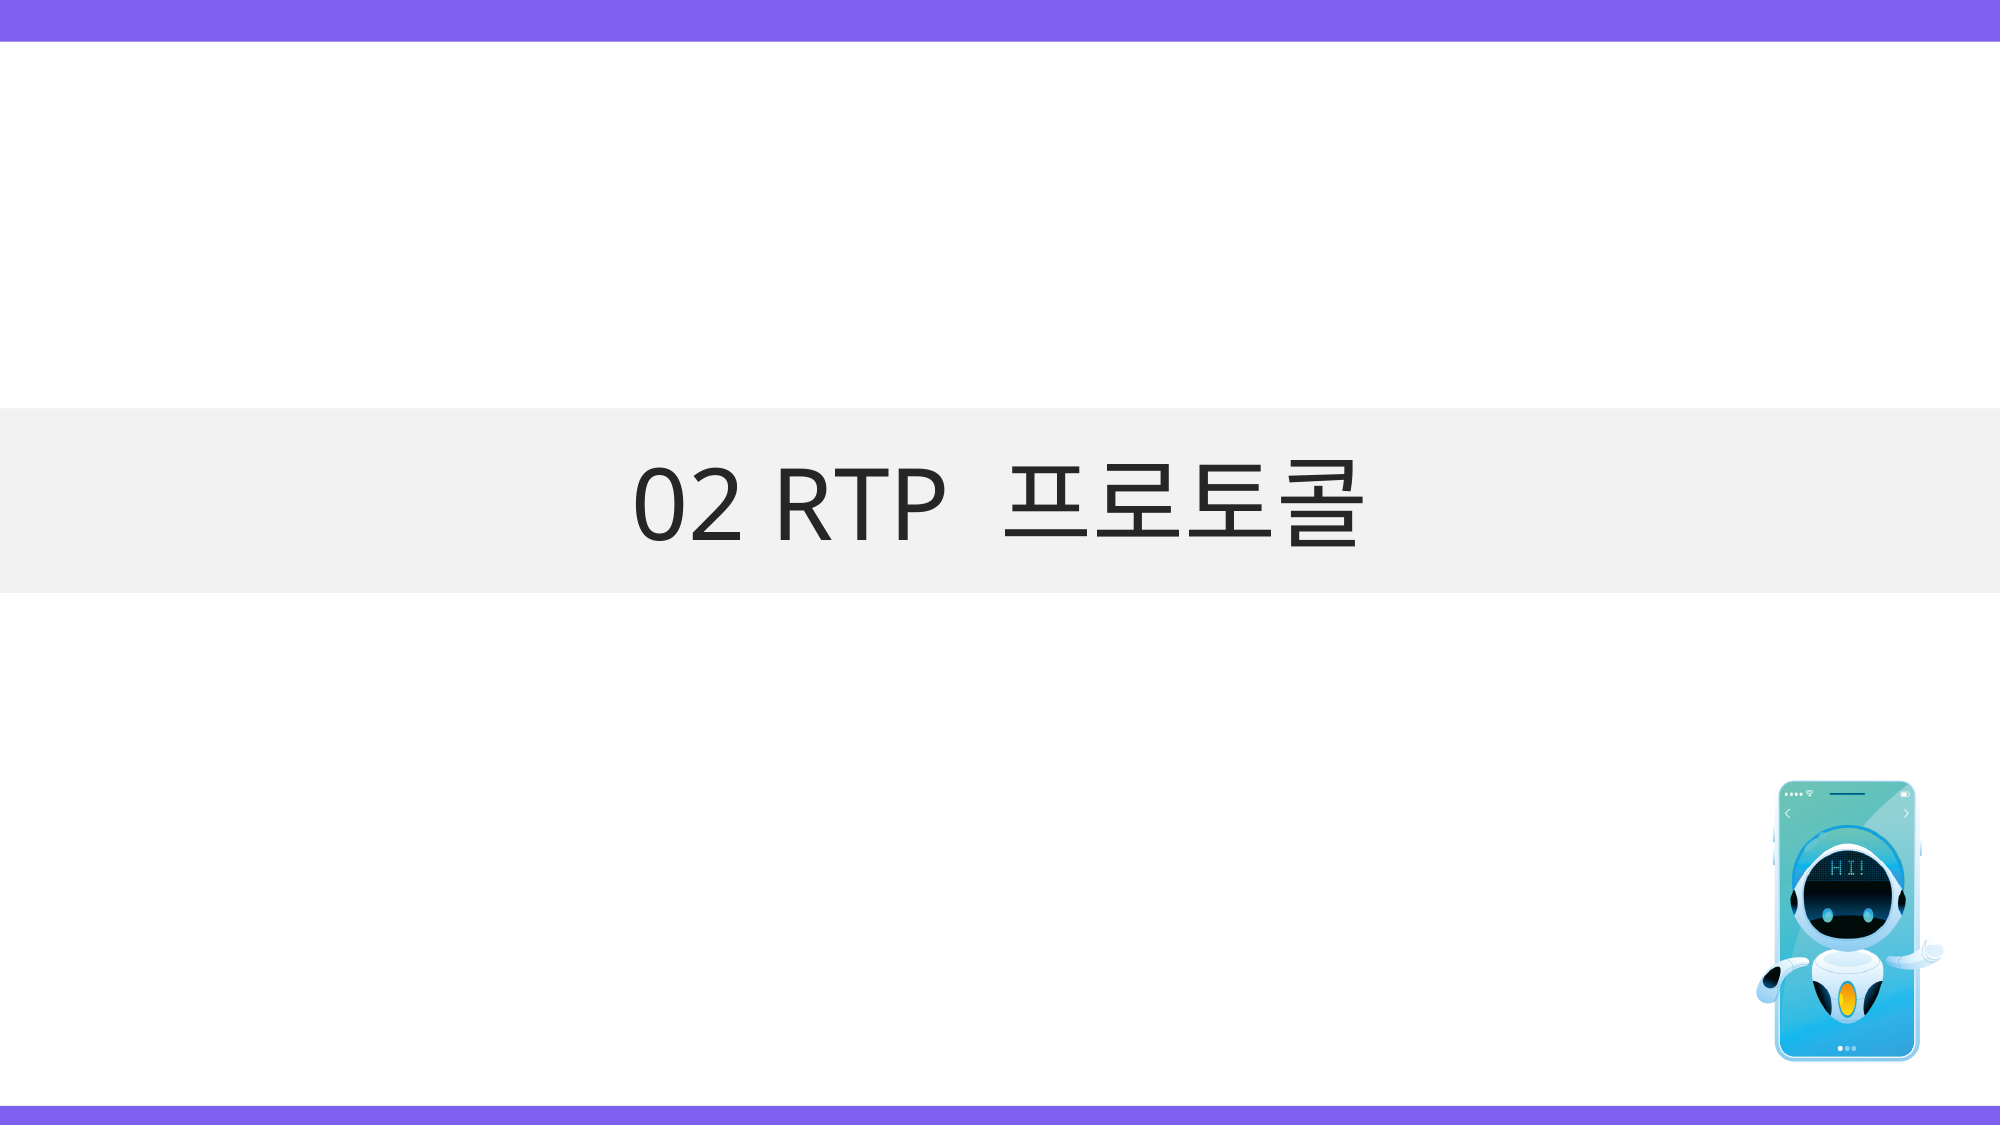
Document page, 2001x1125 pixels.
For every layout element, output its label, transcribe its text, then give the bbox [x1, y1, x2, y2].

title 02 RTP 프로토콜 [0, 408, 2000, 594]
picture [1735, 775, 1954, 1069]
